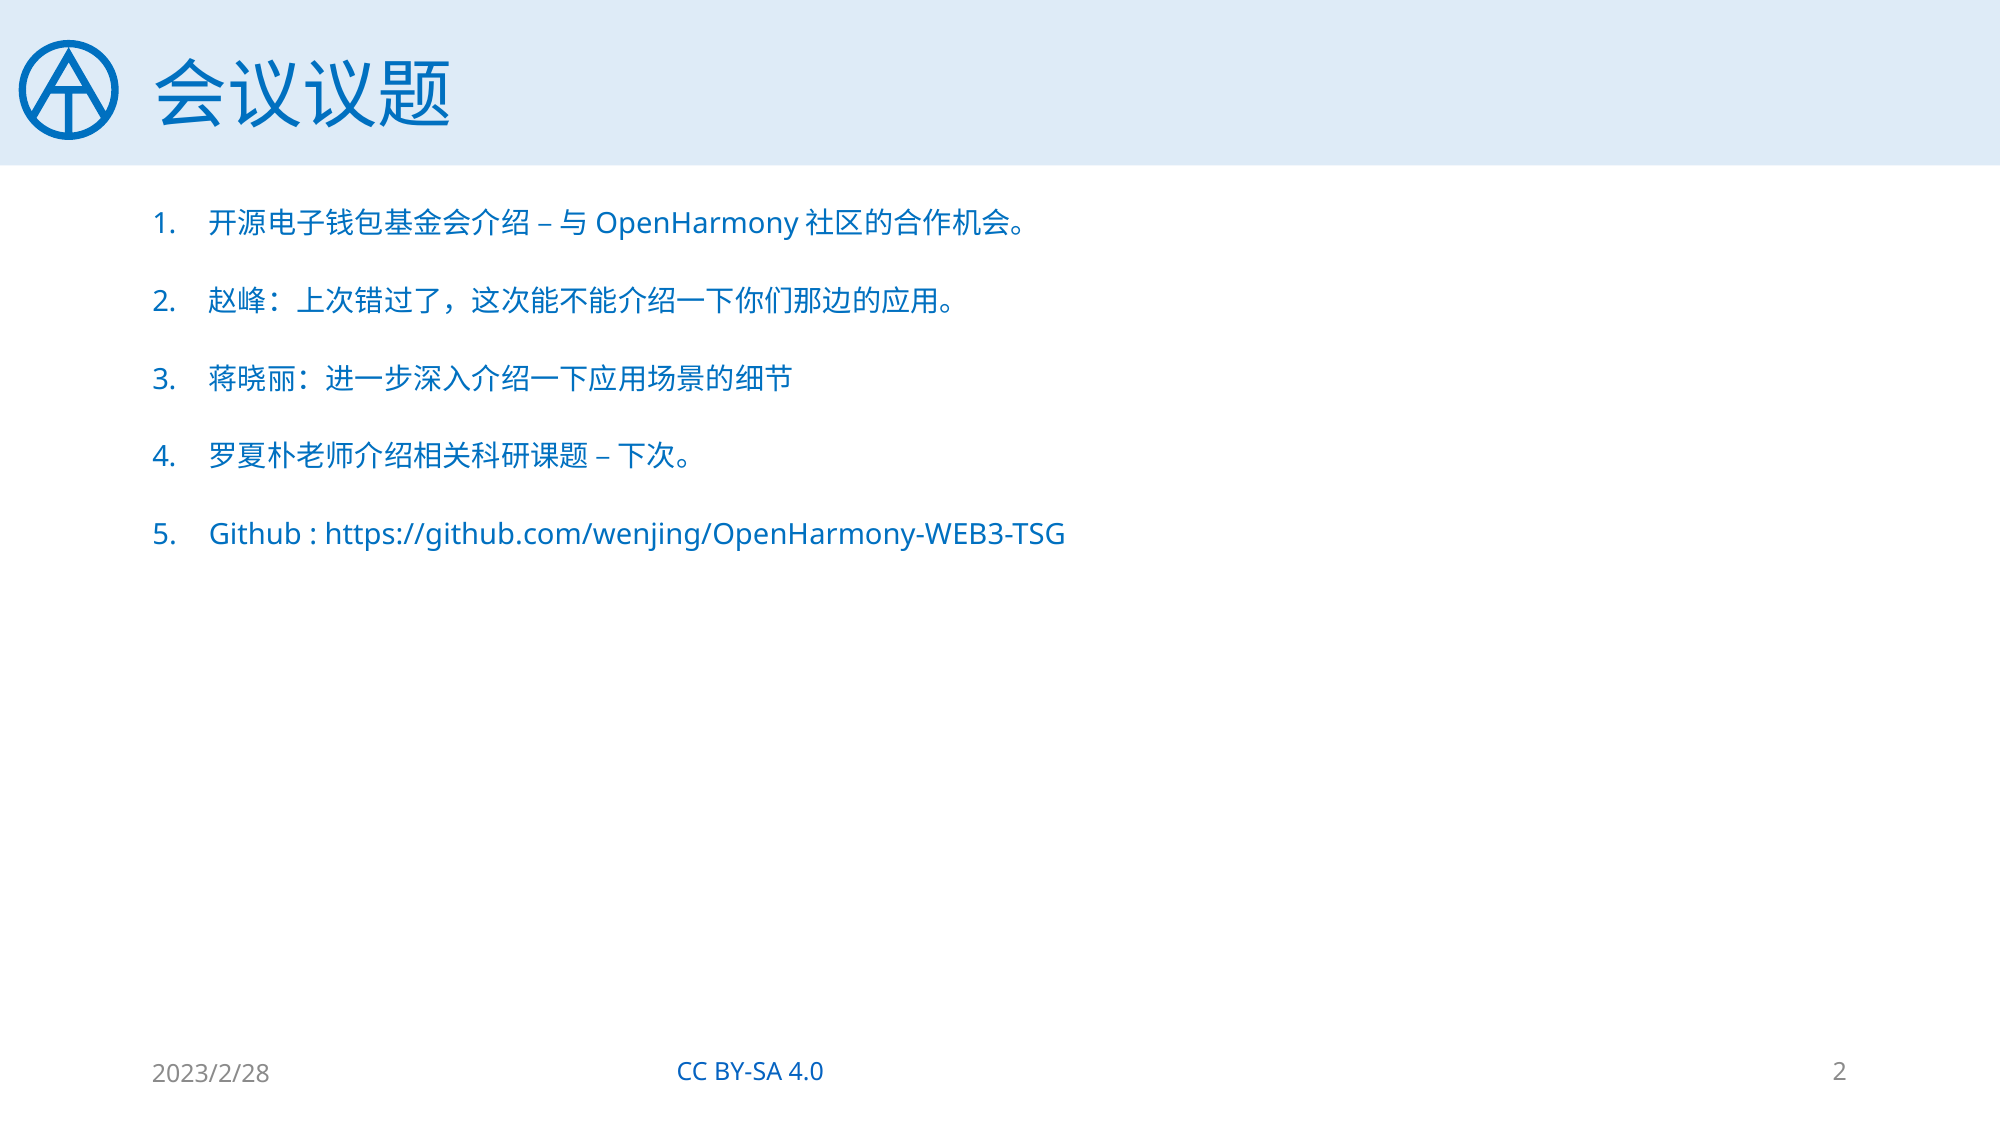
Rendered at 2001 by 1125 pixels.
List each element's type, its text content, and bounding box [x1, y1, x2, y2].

title 会议议题 [137, 39, 1863, 155]
list 开源电子钱包基金会介绍 – 与OpenHarmony社区的合作机会。 赵峰：上次错过了，这次能不能介绍一下你们那边的应用。 蒋晓丽：进一步深入介绍一下应用场景的细节 罗夏朴老师介绍相关科研课题 – 下次。 Github : https://github.com/wenjing/OpenHarmony-WEB3-TSG [137, 179, 1863, 1014]
